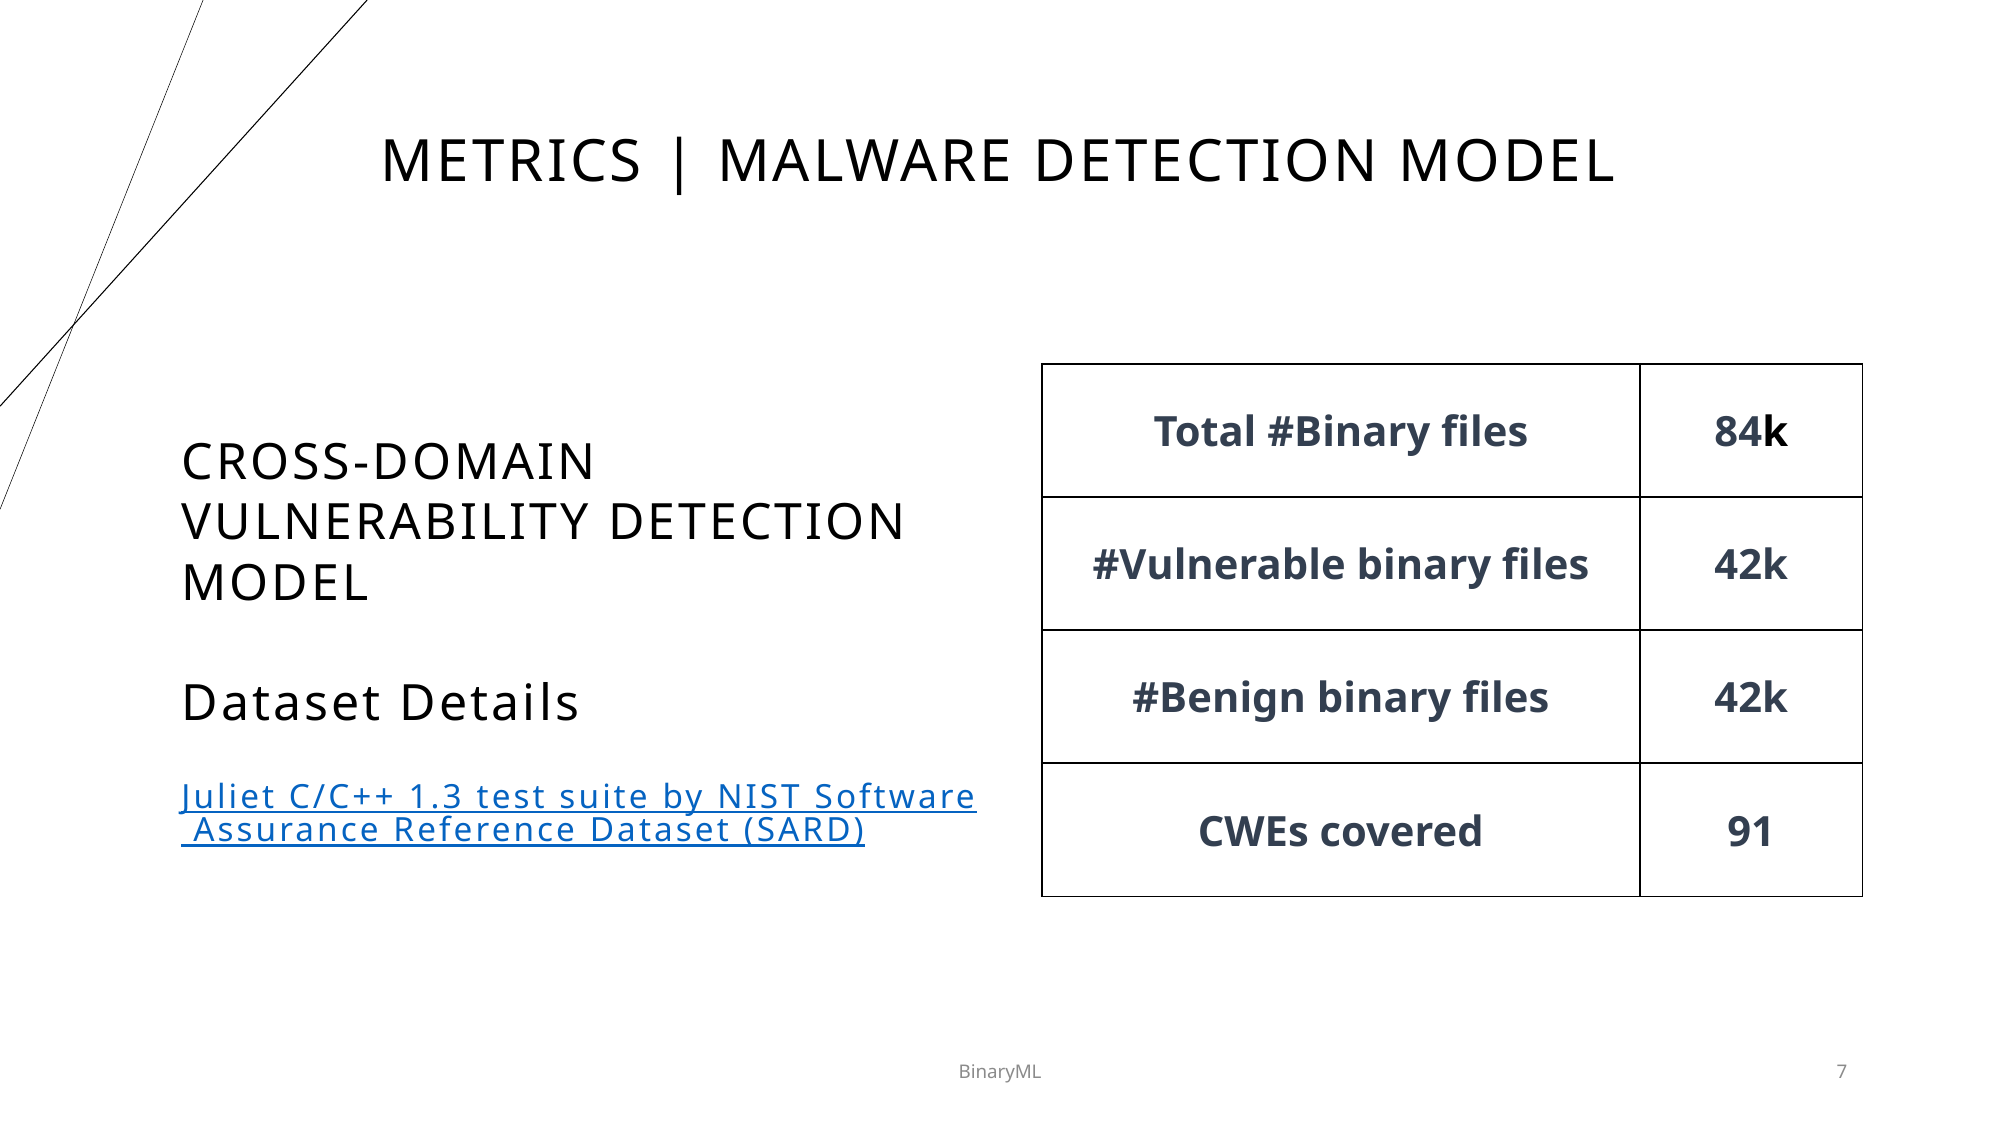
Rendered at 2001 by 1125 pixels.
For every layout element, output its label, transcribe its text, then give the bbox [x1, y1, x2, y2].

slide_number 7 [1412, 1042, 1863, 1103]
table_header 84​k [1641, 365, 1862, 496]
text_box CROSS-DOMAIN VULNERABILITY DETECTION MODEL Dataset Details Juliet C/C++ 1.3 test suite by NIST Software Assurance Reference Dataset (SARD) [166, 422, 1000, 828]
table_cell 42k​​ [1641, 498, 1862, 629]
table_cell #Benign binary files​ [1043, 631, 1639, 762]
table_cell 91​ [1641, 764, 1862, 896]
table_cell 42k​ [1641, 631, 1862, 762]
table_cell CWEs covered​ [1043, 764, 1639, 896]
table_cell #Vulnerable binary files​ [1043, 498, 1639, 629]
title metrics | Malware detection model [309, 57, 1691, 275]
table_header Total #Binary files​​ [1043, 365, 1639, 496]
footer BinaryML [662, 1042, 1338, 1103]
